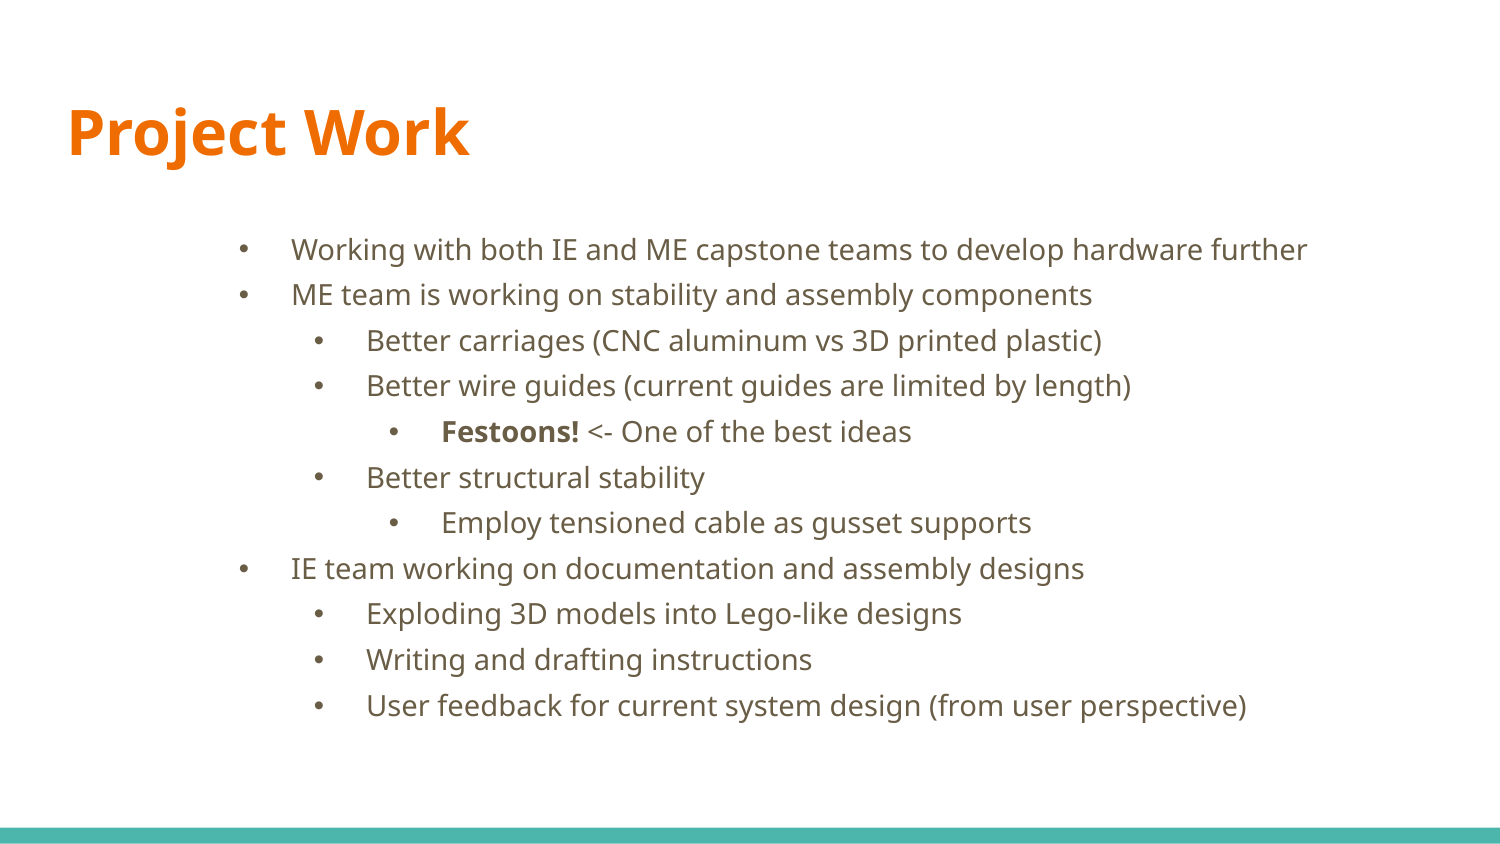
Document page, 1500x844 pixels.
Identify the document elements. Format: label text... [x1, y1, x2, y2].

title Project Work [51, 72, 1449, 189]
list Working with both IE and ME capstone teams to develop hardware further ME team is working on stability and assembly components Better carriages (CNC aluminum vs 3D printed plastic) Better wire guides (current guides are limited by length) Festoons! <- One of the best ideas Better structural stability Employ tensioned cable as gusset supports IE team working on documentation and assembly designs Exploding 3D models into Lego-like designs Writing and drafting instructions User feedback for current system design (from user perspective) [51, 207, 1449, 750]
